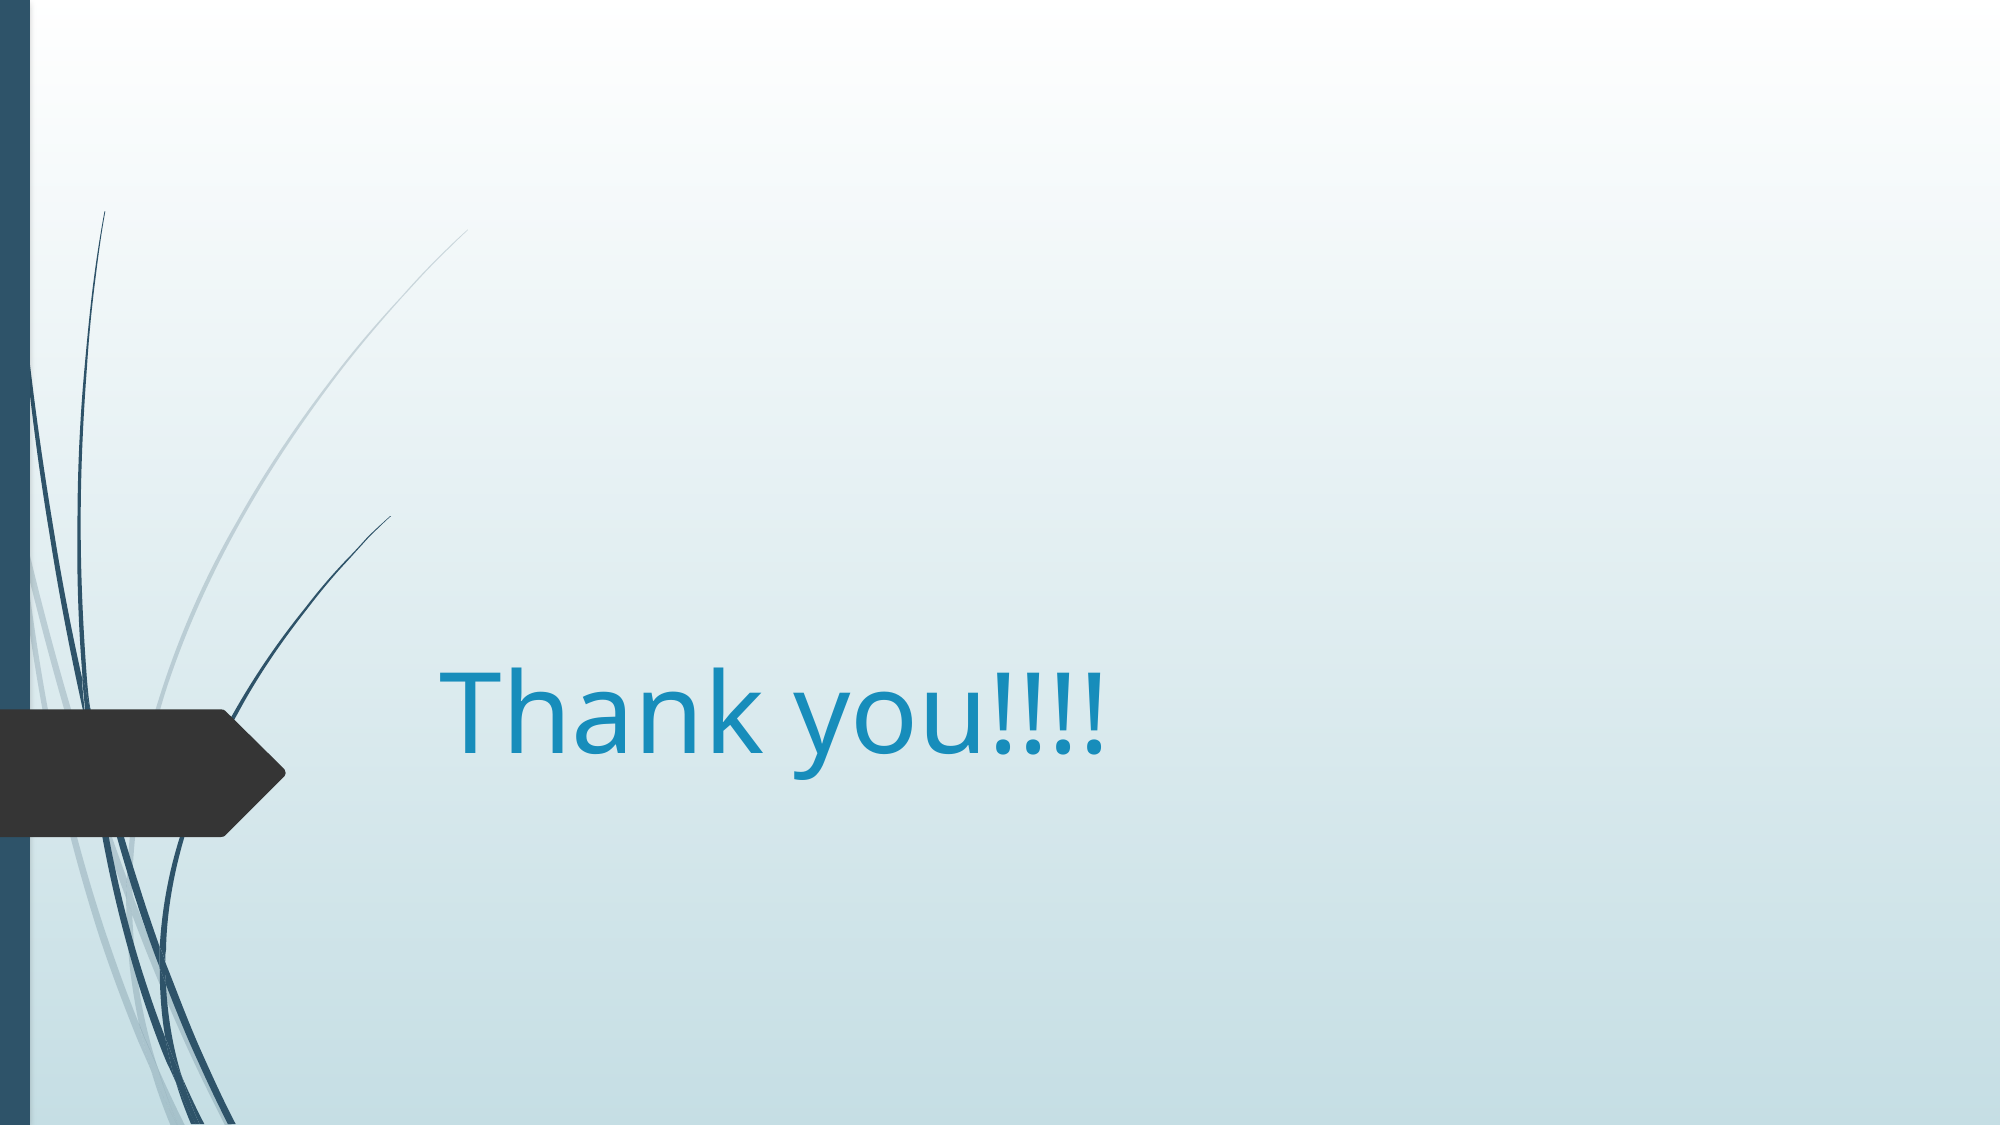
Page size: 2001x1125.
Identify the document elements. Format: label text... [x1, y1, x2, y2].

title Thank you!!!! [424, 412, 1888, 784]
